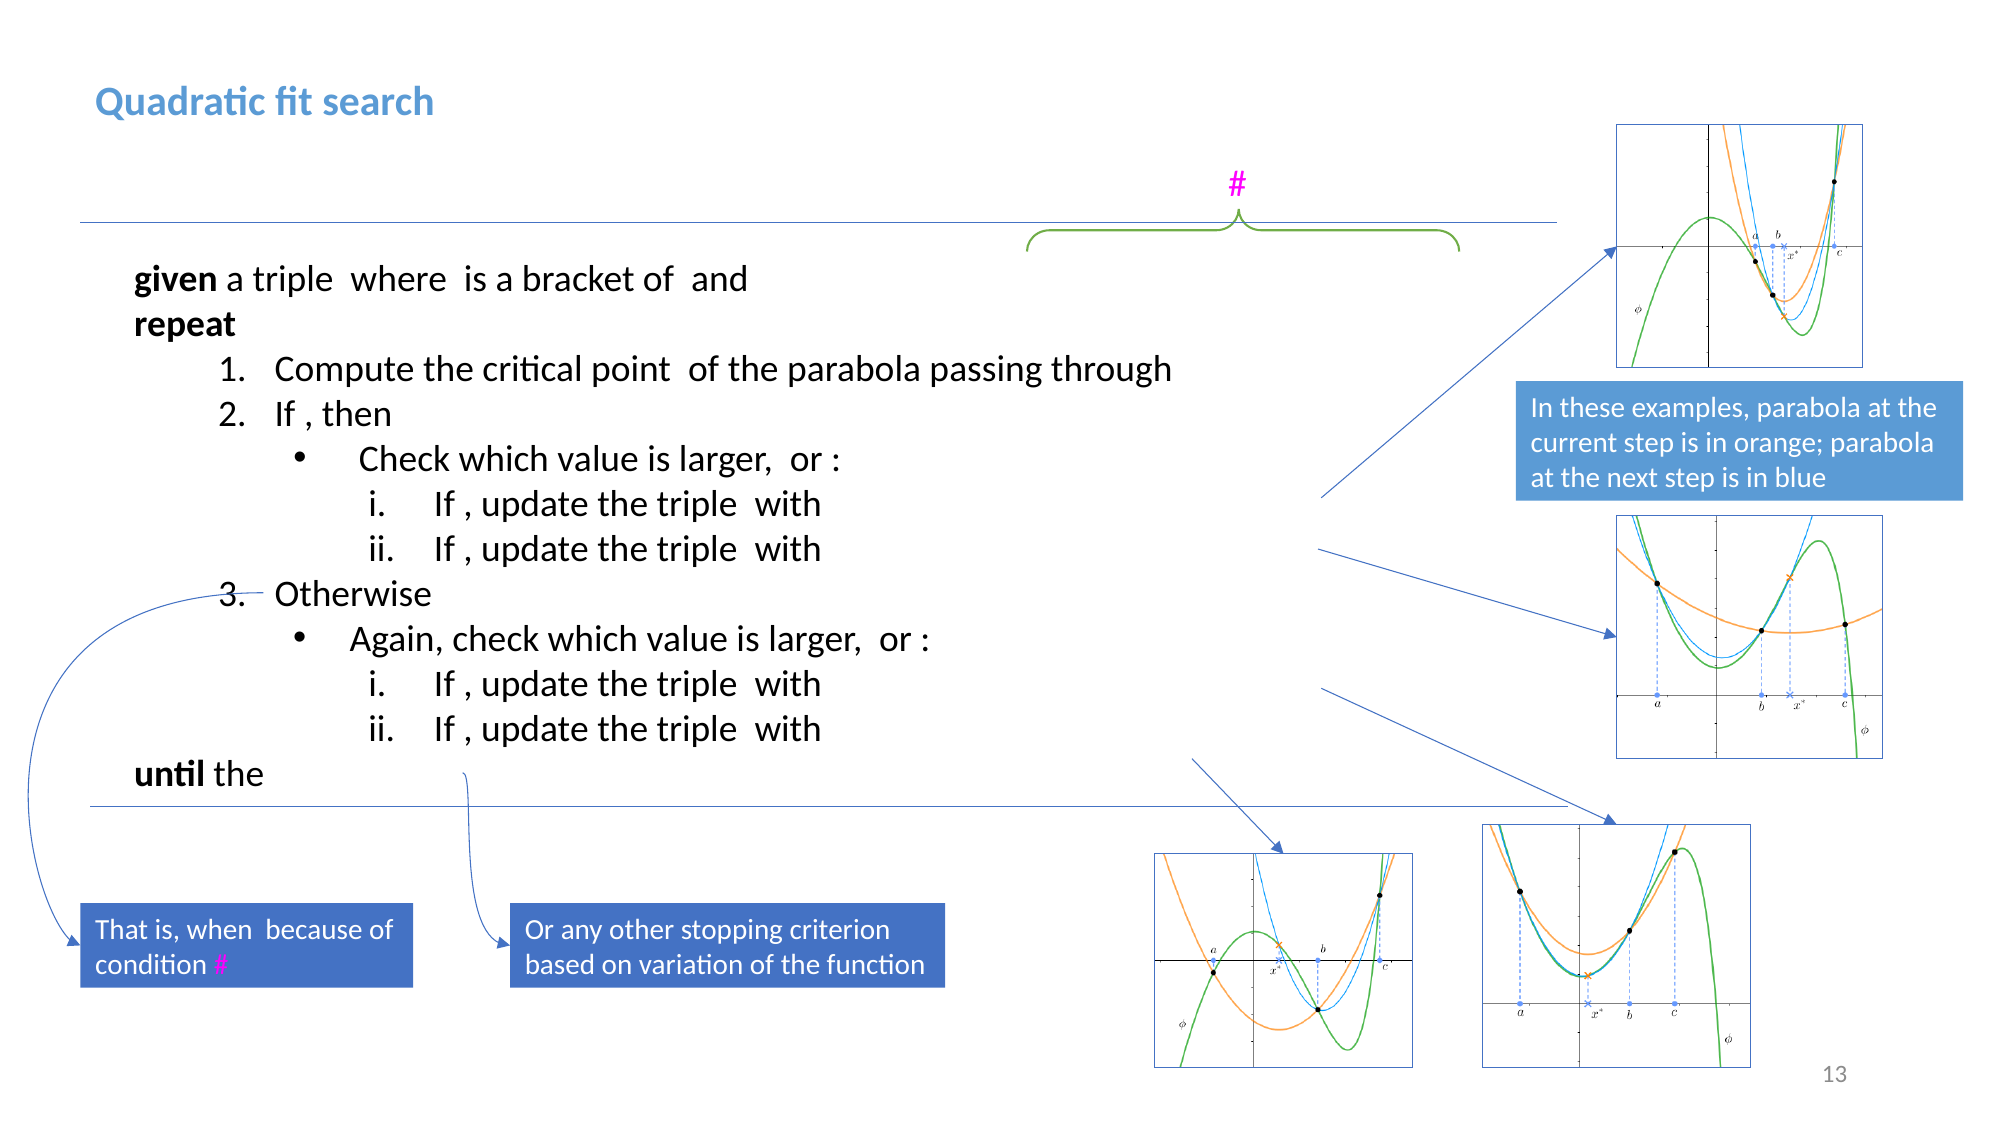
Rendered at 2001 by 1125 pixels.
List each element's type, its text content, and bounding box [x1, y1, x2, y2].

picture [1154, 853, 1413, 1068]
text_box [1321, 246, 1617, 498]
text_box Quadratic fit search [80, 66, 829, 132]
text_box Or any other stopping criterion based on variation of the function [510, 903, 946, 988]
text_box In these examples, parabola at the current step is in orange; parabola at the next step is in blue [1515, 381, 1964, 501]
text_box [1025, 223, 1460, 252]
picture [1482, 824, 1751, 1068]
picture [1616, 124, 1863, 368]
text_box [1321, 688, 1617, 825]
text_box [1318, 549, 1617, 638]
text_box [80, 592, 264, 946]
picture [1616, 515, 1883, 759]
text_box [1191, 758, 1284, 806]
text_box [399, 835, 574, 884]
text_box # [1213, 151, 1262, 212]
text_box [1232, 212, 1245, 222]
slide_number 13 [1412, 1042, 1863, 1103]
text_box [1191, 807, 1284, 854]
